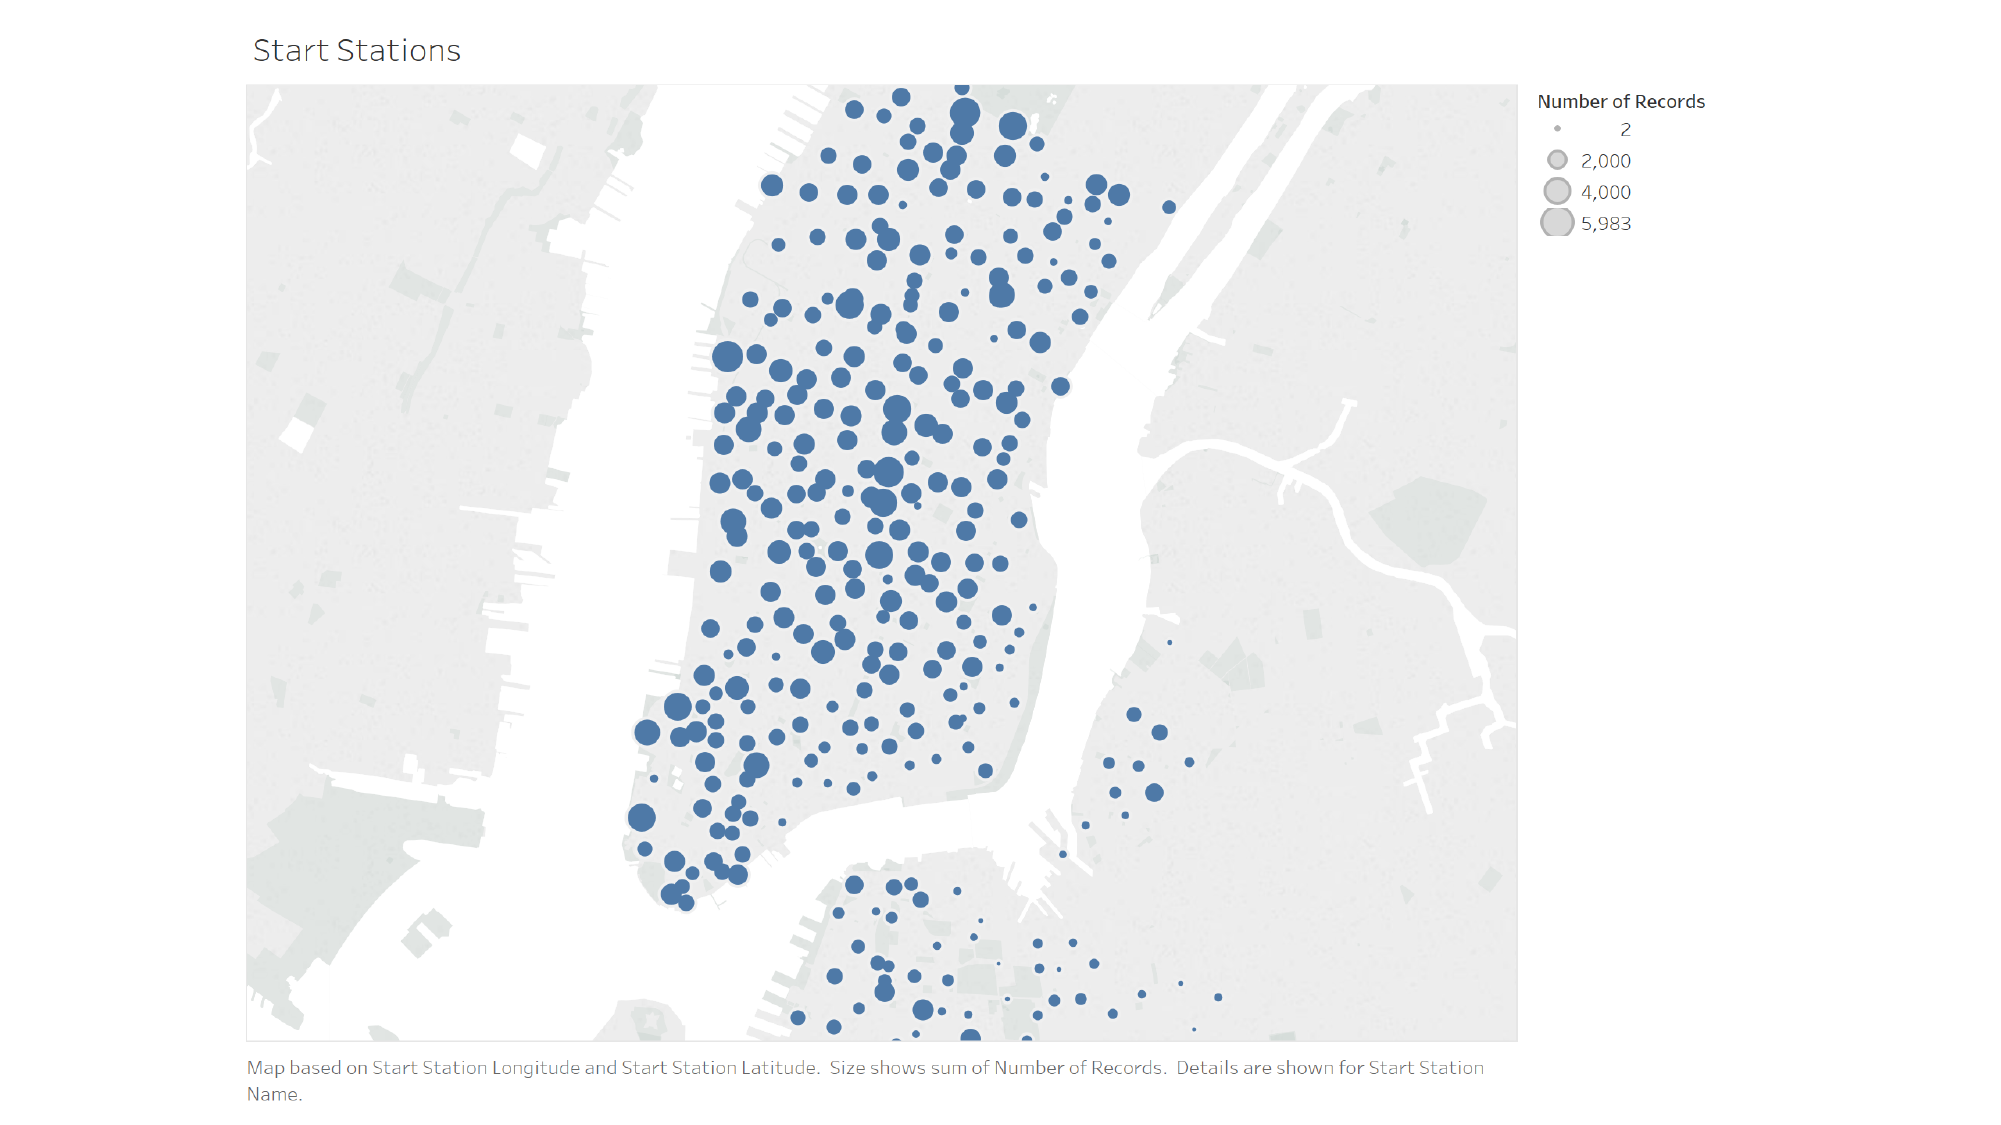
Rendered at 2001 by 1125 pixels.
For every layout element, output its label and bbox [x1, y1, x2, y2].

picture [245, 17, 1754, 1108]
